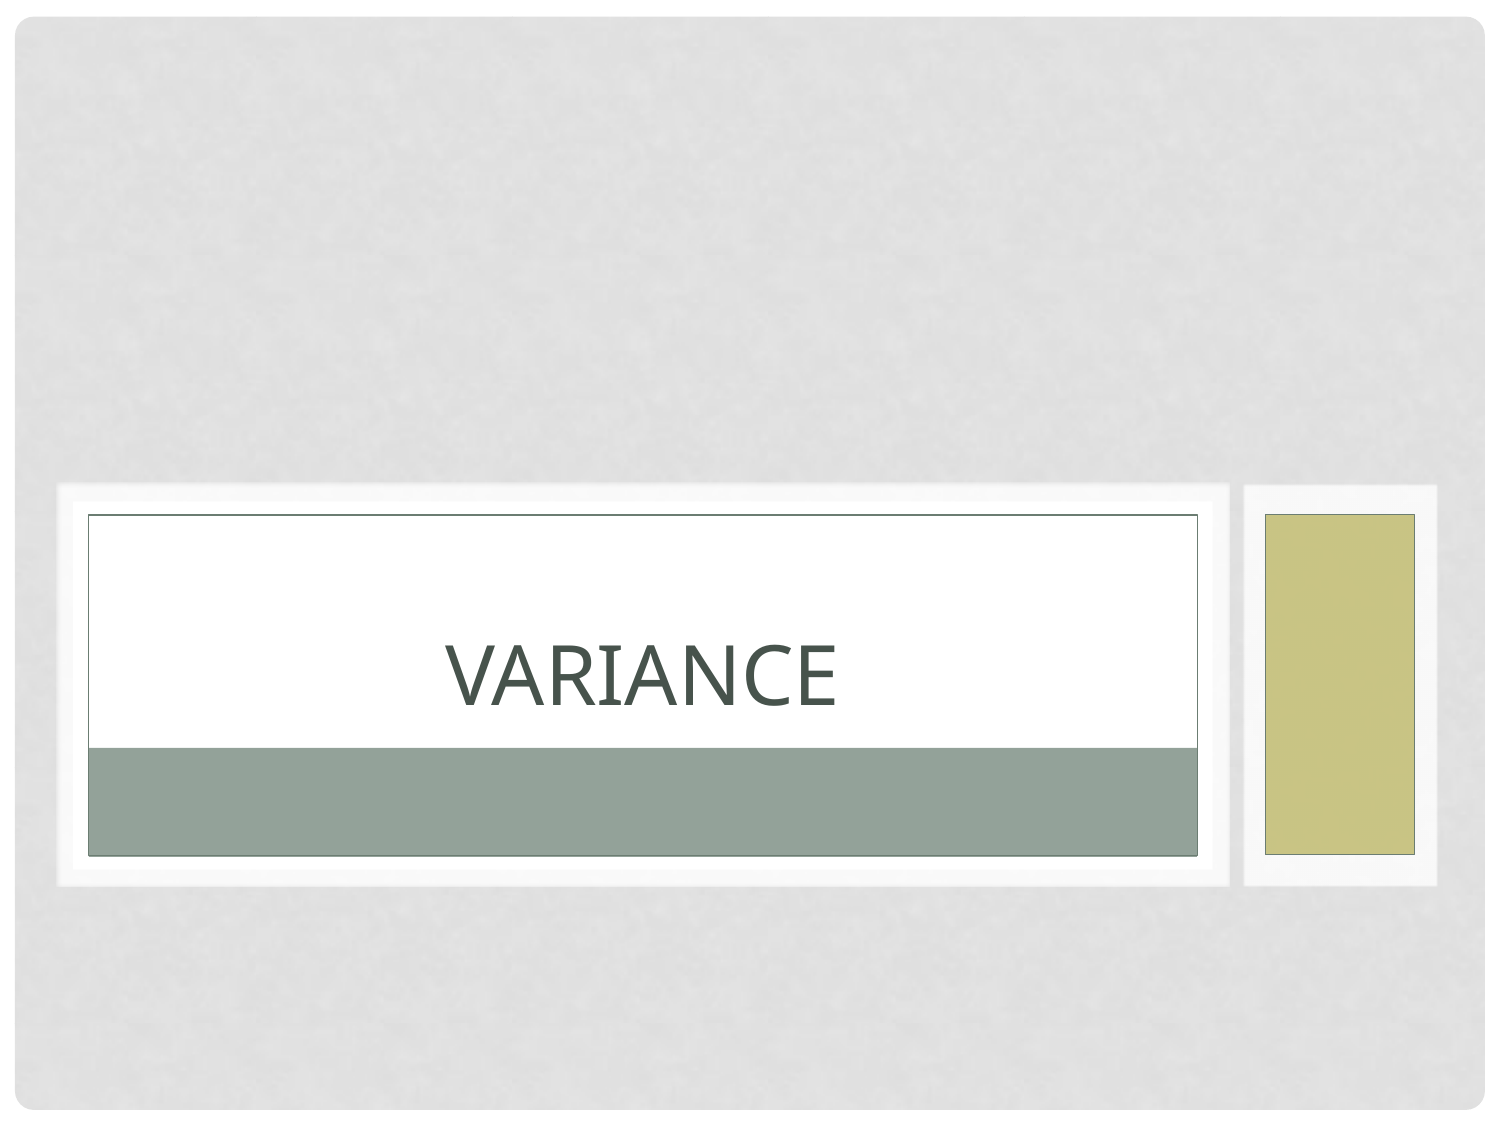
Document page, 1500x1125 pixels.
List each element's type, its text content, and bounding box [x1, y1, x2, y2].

title Variance [99, 529, 1187, 730]
